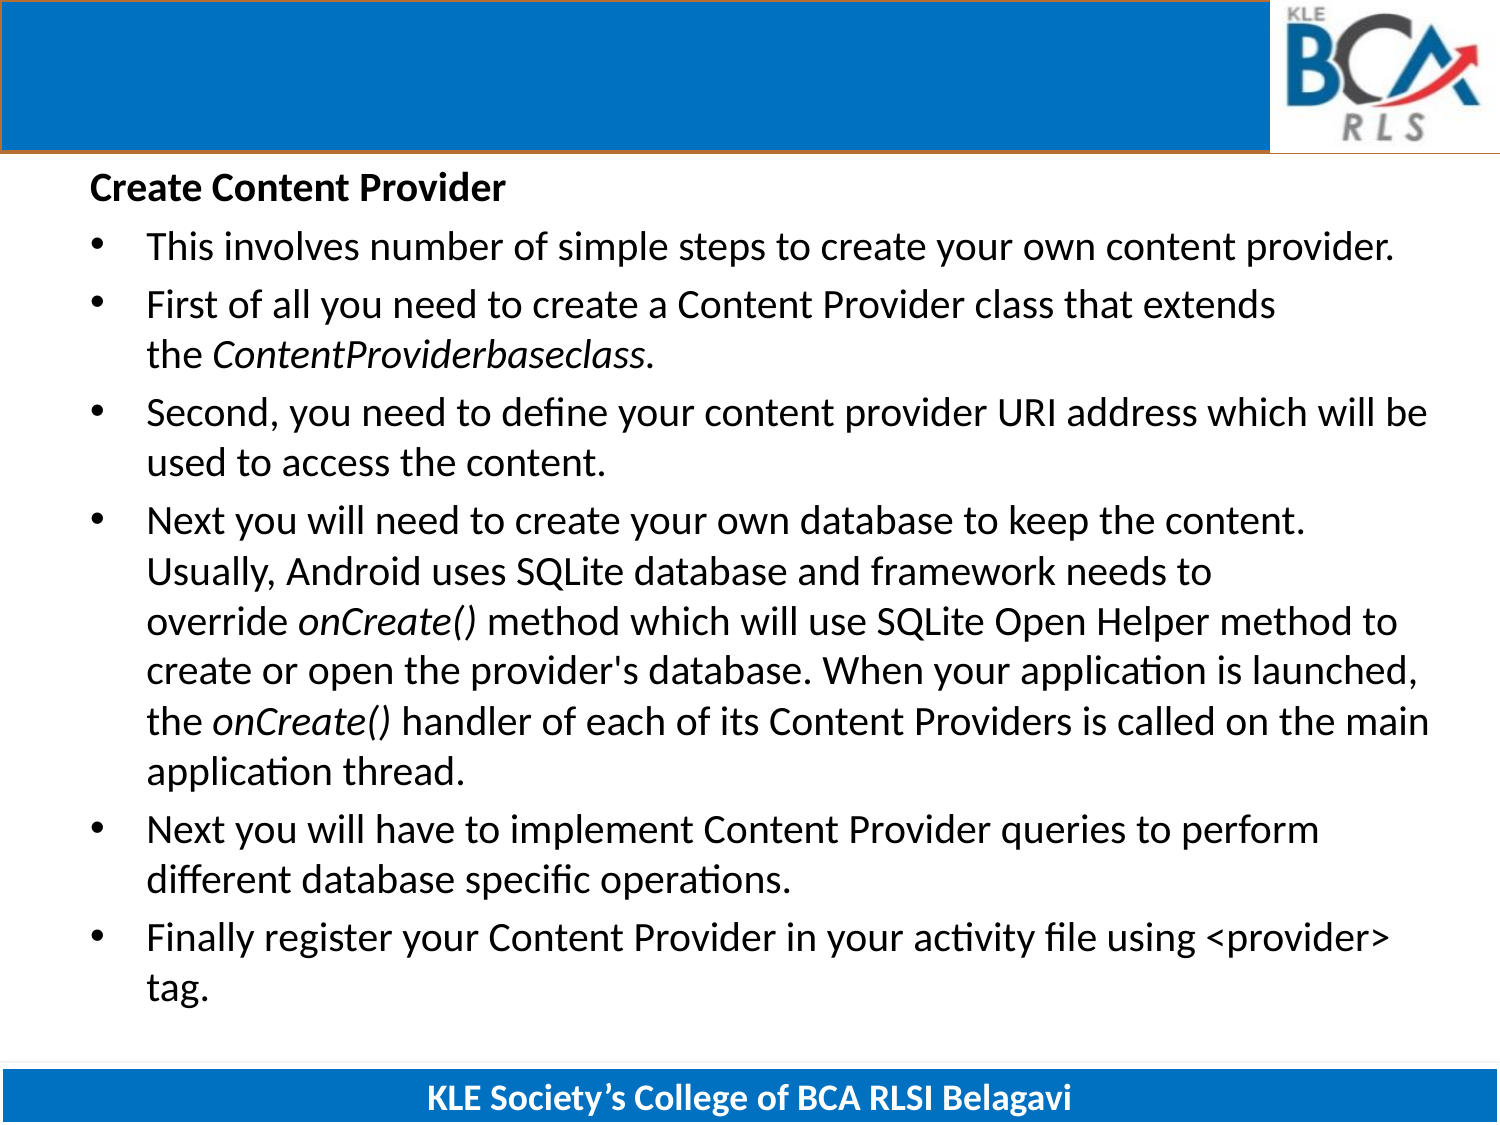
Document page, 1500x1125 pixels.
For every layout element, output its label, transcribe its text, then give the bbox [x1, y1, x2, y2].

list Create Content Provider This involves number of simple steps to create your own content provider. First of all you need to create a Content Provider class that extends the ContentProviderbaseclass. Second, you need to define your content provider URI address which will be used to access the content. Next you will need to create your own database to keep the content. Usually, Android uses SQLite database and framework needs to override onCreate() method which will use SQLite Open Helper method to create or open the provider's database. When your application is launched, the onCreate() handler of each of its Content Providers is called on the main application thread. Next you will have to implement Content Provider queries to perform different database specific operations. Finally register your Content Provider in your activity file using <provider> tag. [75, 154, 1447, 1057]
text_box [0, 0, 1268, 154]
text_box KLE Society’s College of BCA RLSI Belagavi [0, 1063, 1500, 1125]
picture [1270, 0, 1500, 153]
